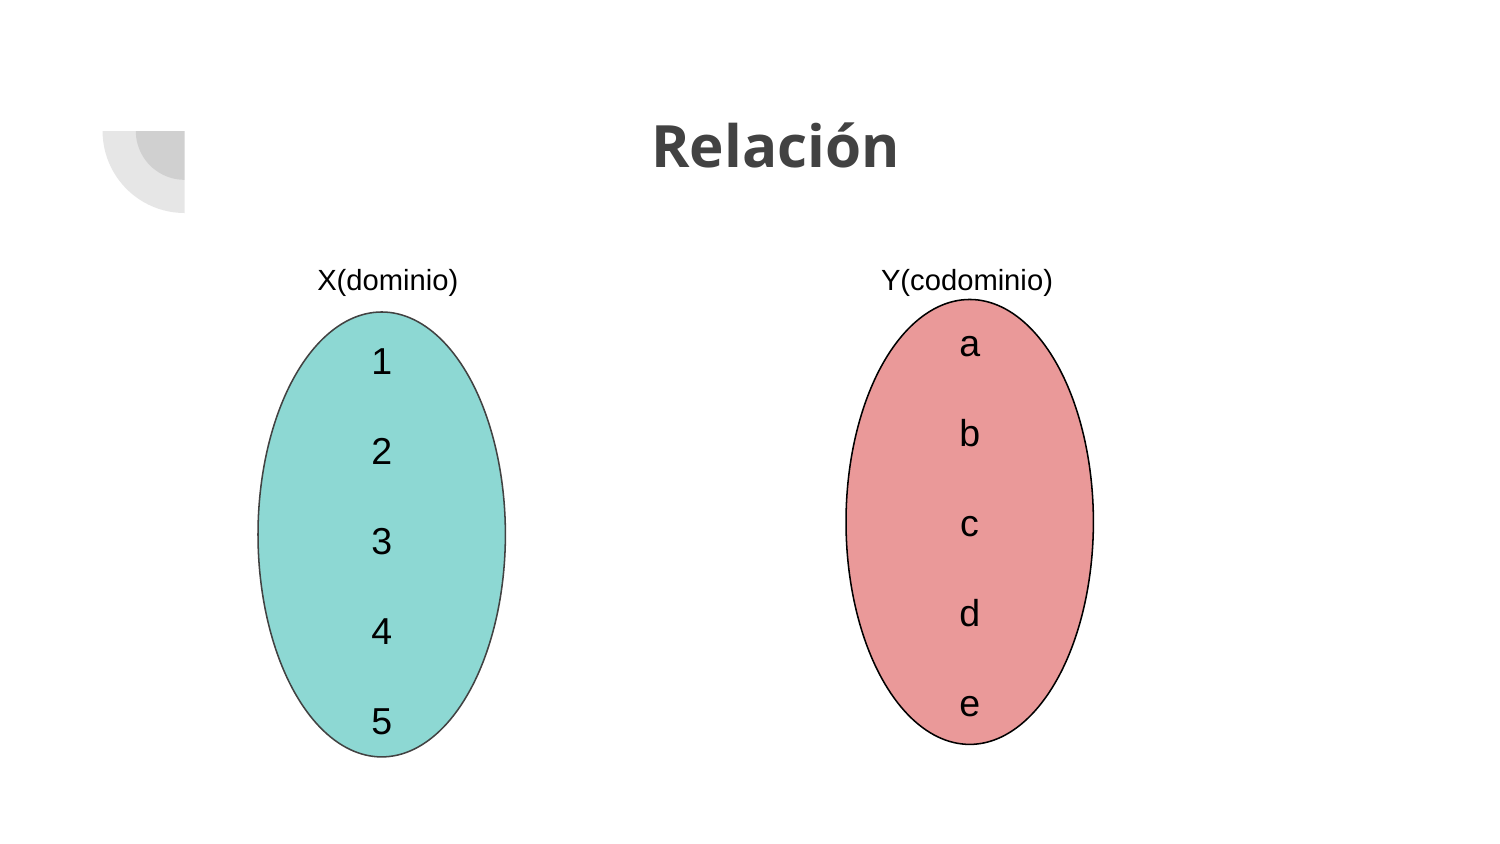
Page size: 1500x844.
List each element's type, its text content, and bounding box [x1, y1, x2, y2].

title Relación [277, 94, 1274, 192]
text_box 1 2 3 4 5 [258, 311, 506, 757]
text_box X(dominio) [302, 245, 550, 300]
text_box Y(codominio) [866, 245, 1114, 300]
text_box a b c d e [846, 300, 1094, 745]
